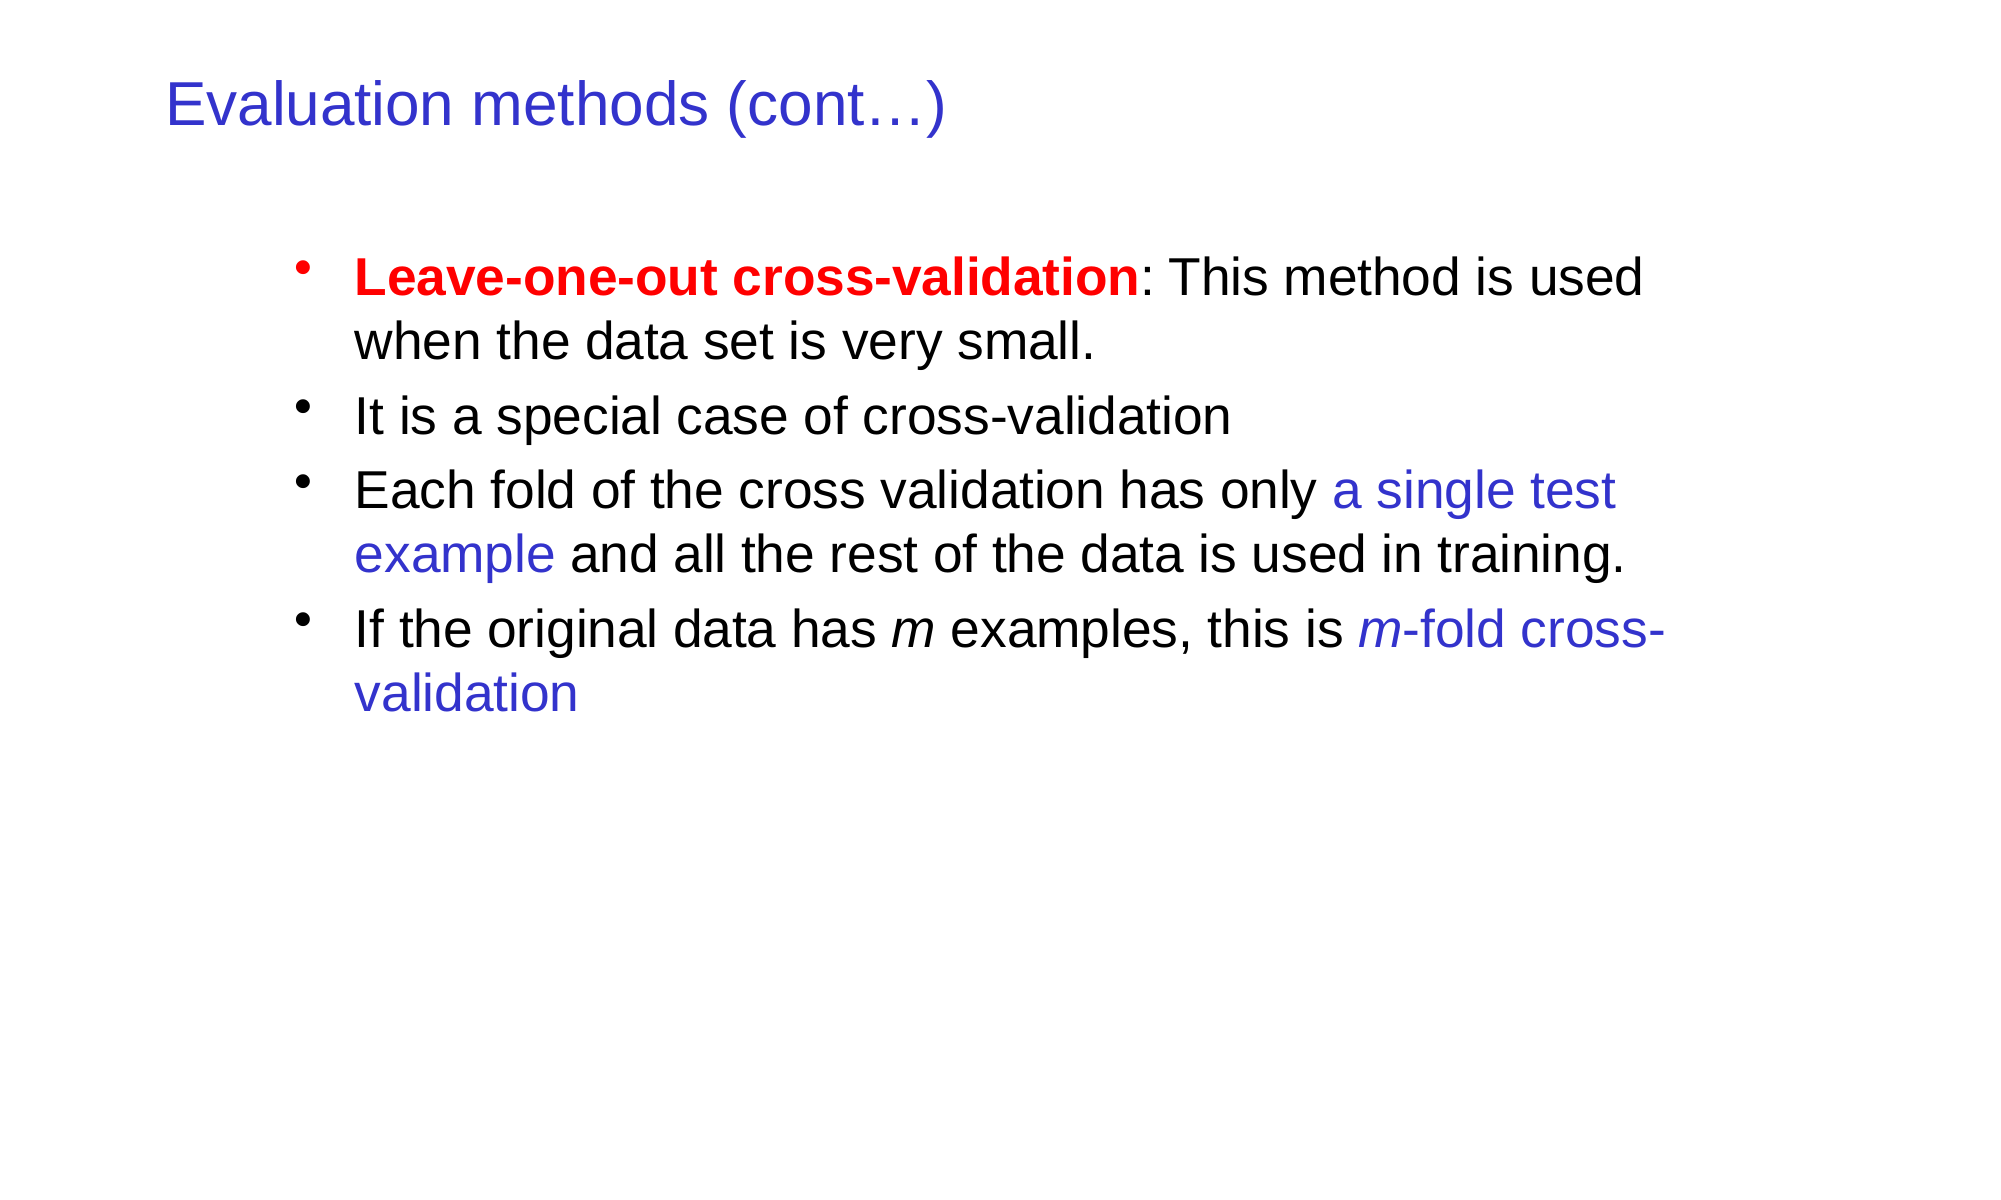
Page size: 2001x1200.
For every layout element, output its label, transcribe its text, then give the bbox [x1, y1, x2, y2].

title Evaluation methods (cont…) [150, 0, 1850, 200]
list Leave-one-out cross-validation: This method is used when the data set is very small. It is a special case of cross-validation Each fold of the cross validation has only a single test example and all the rest of the data is used in training. If the original data has m examples, this is m-fold cross-validation [279, 234, 1720, 1073]
